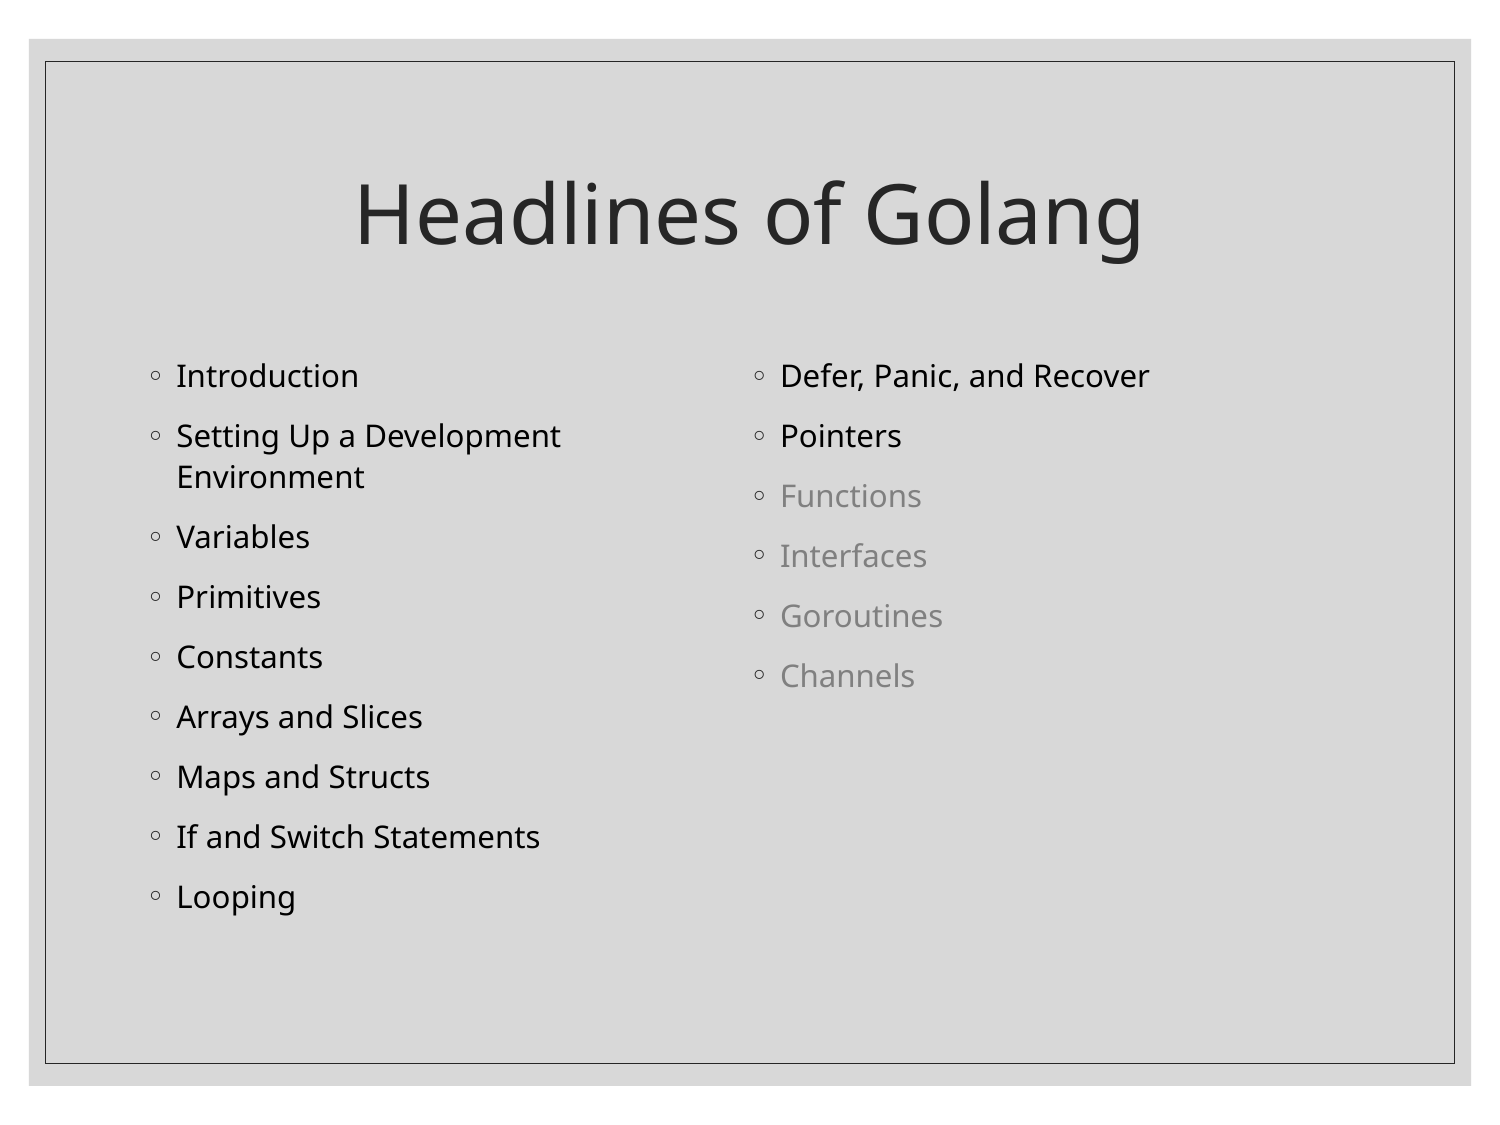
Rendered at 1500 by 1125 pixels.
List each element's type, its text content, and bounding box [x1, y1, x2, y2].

list Introduction Setting Up a Development Environment Variables Primitives Constants Arrays and Slices Maps and Structs If and Switch Statements Looping Defer, Panic, and Recover Pointers Functions Interfaces Goroutines Channels [131, 345, 1369, 977]
title Headlines of Golang [131, 105, 1369, 331]
